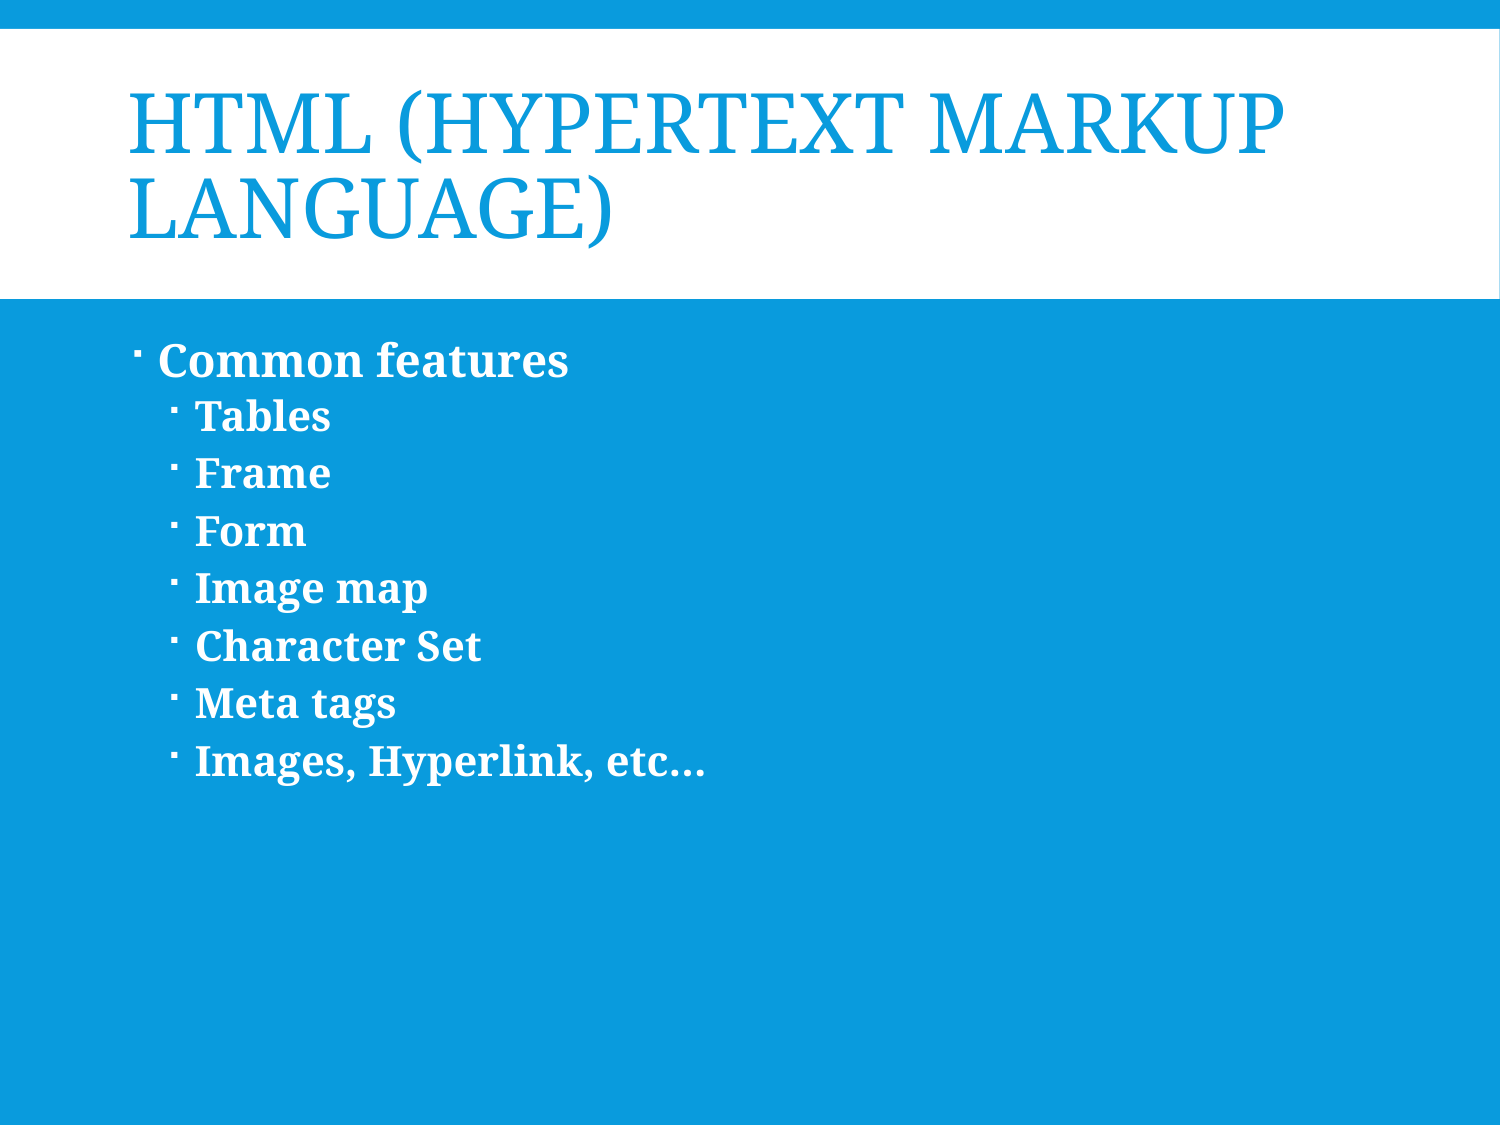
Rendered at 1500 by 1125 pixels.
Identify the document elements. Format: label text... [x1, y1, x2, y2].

title HTML (Hypertext Markup Language) [112, 46, 1388, 295]
list Common features Tables Frame Form Image map Character Set Meta tags Images, Hyperlink, etc… [112, 329, 1388, 1020]
